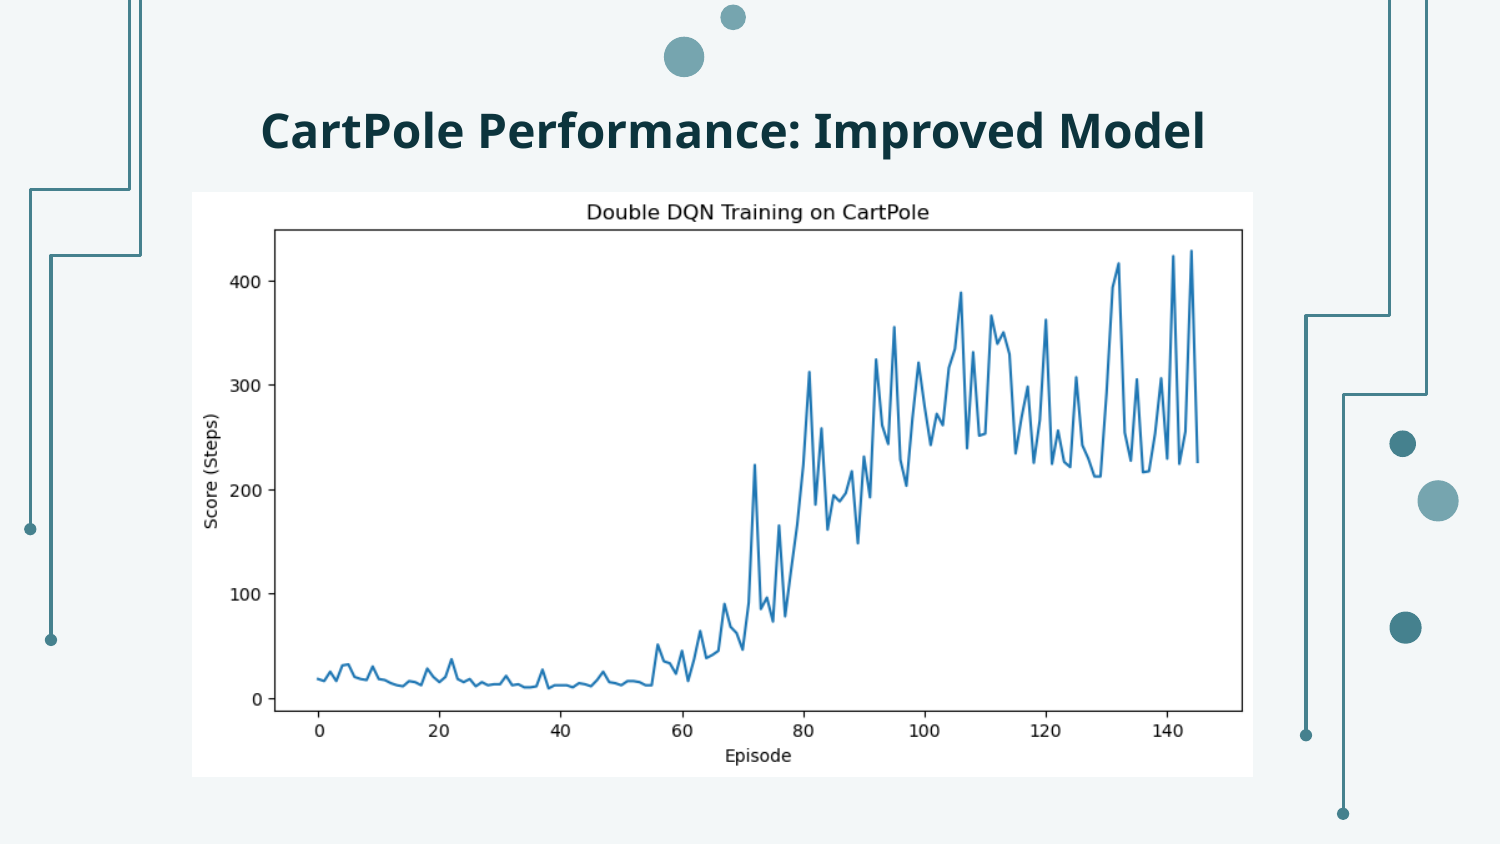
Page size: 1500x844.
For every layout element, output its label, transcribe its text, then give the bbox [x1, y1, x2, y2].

picture [191, 192, 1253, 777]
title CartPole Performance: Improved Model [68, 85, 1400, 180]
